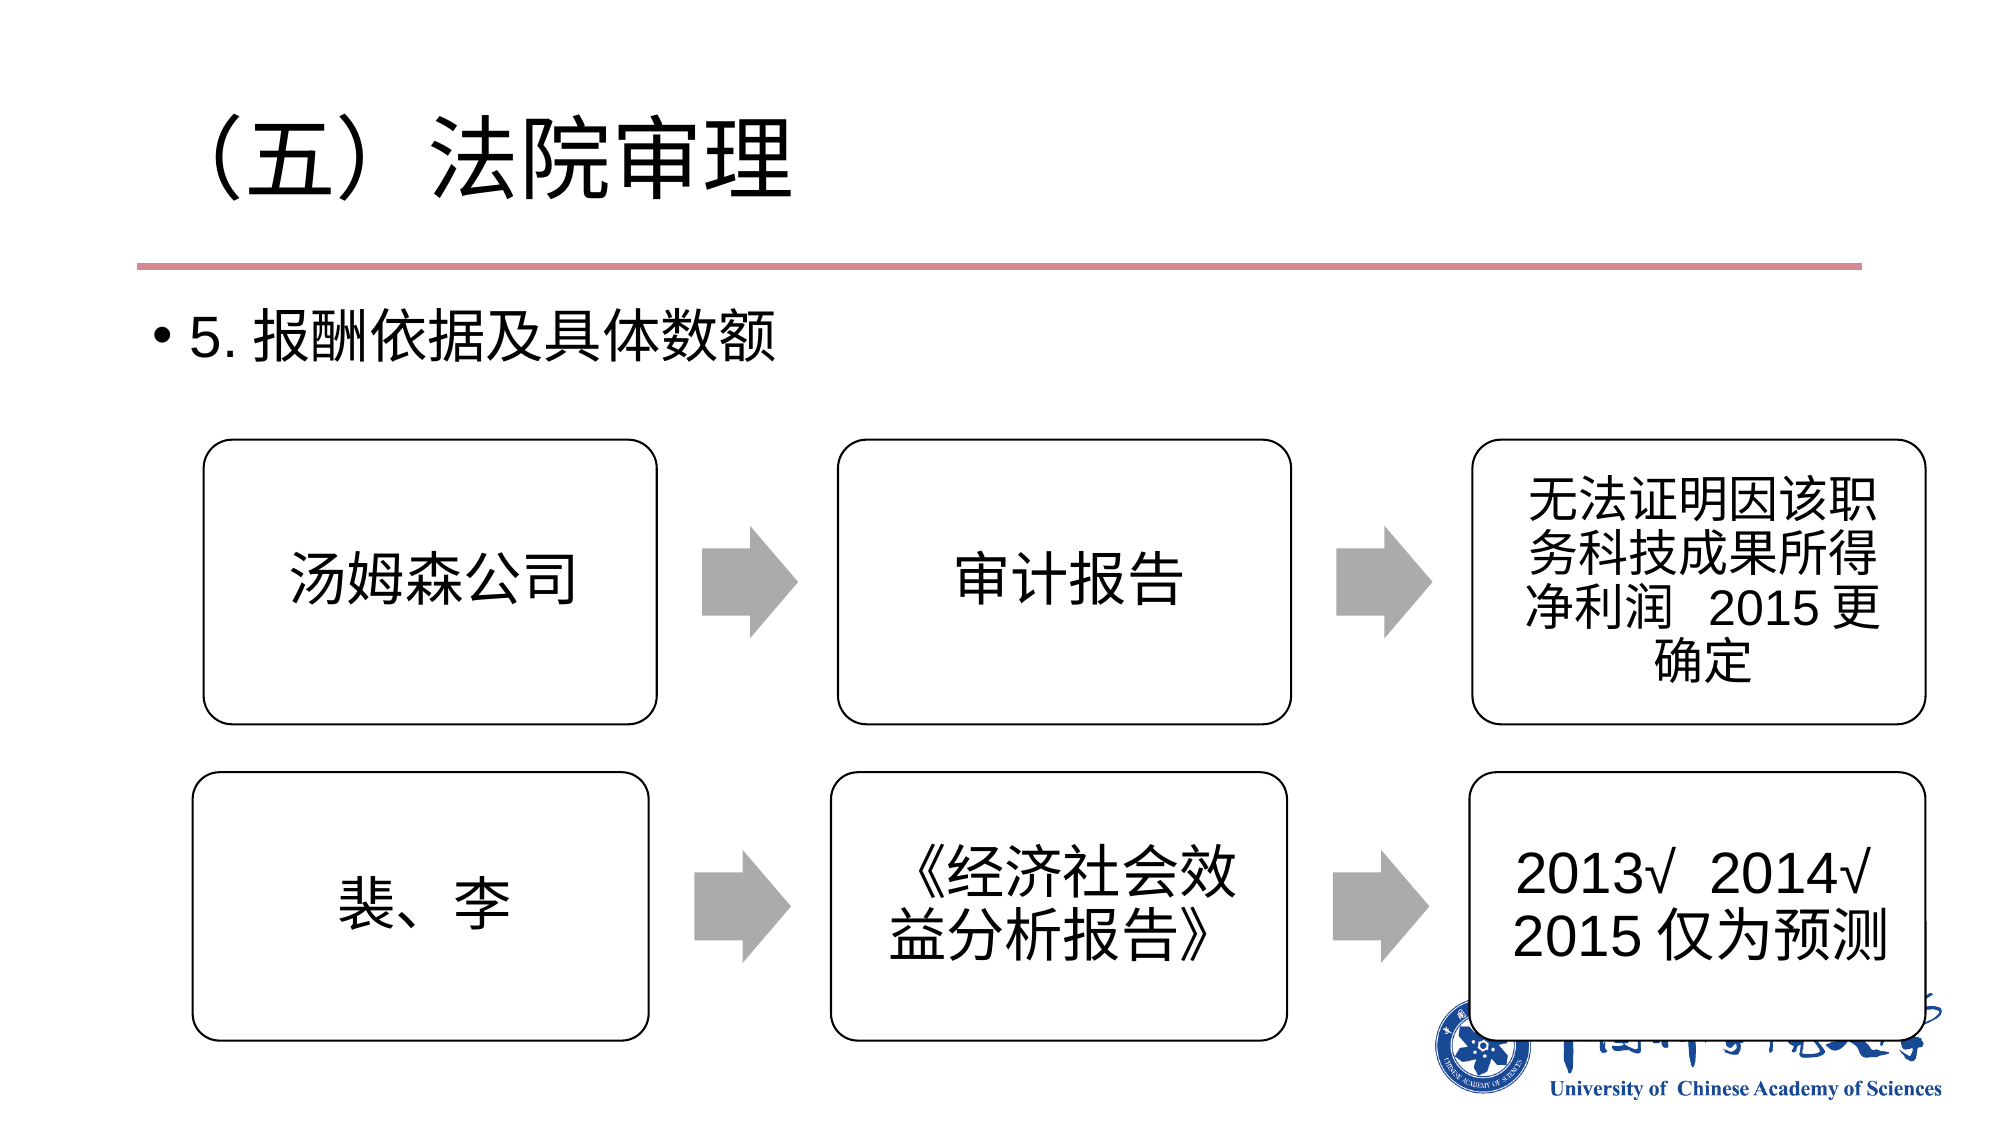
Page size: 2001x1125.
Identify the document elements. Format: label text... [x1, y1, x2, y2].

picture [1435, 993, 1942, 1100]
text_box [201, 434, 1928, 730]
list 5.报酬依据及具体数额 [137, 299, 1863, 416]
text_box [191, 772, 1928, 1041]
title （五）法院审理 [137, 59, 1863, 267]
